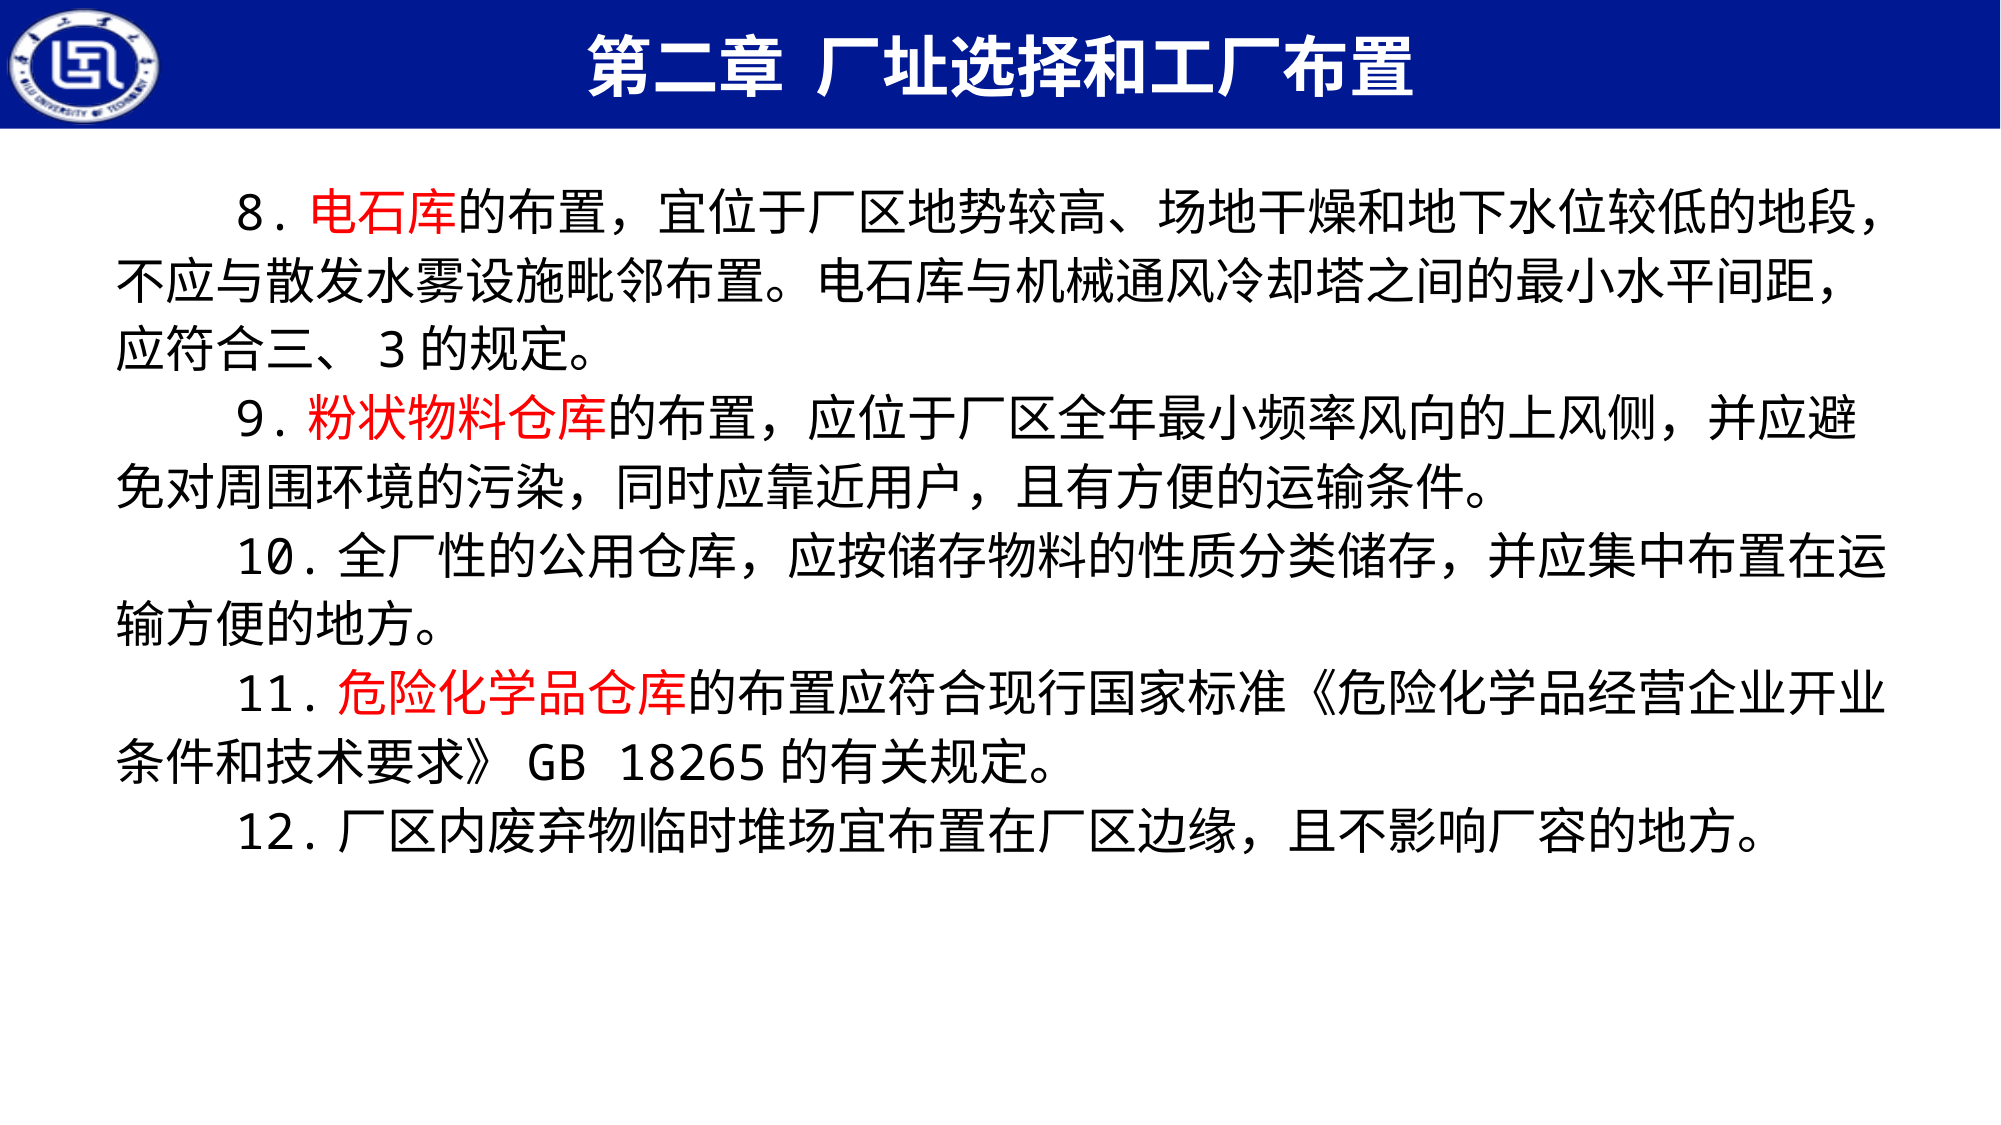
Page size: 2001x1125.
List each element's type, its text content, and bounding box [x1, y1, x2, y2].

text_box 8.电石库的布置，宜位于厂区地势较高、场地干燥和地下水位较低的地段，不应与散发水雾设施毗邻布置。电石库与机械通风冷却塔之间的最小水平间距，应符合三、3的规定。 9.粉状物料仓库的布置，应位于厂区全年最小频率风向的上风侧，并应避免对周围环境的污染，同时应靠近用户，且有方便的运输条件。 10.全厂性的公用仓库，应按储存物料的性质分类储存，并应集中布置在运输方便的地方。 11.危险化学品仓库的布置应符合现行国家标准《危险化学品经营企业开业条件和技术要求》GB 18265的有关规定。 12.厂区内废弃物临时堆场宜布置在厂区边缘，且不影响厂容的地方。 [100, 164, 1915, 948]
picture [2, 7, 164, 126]
